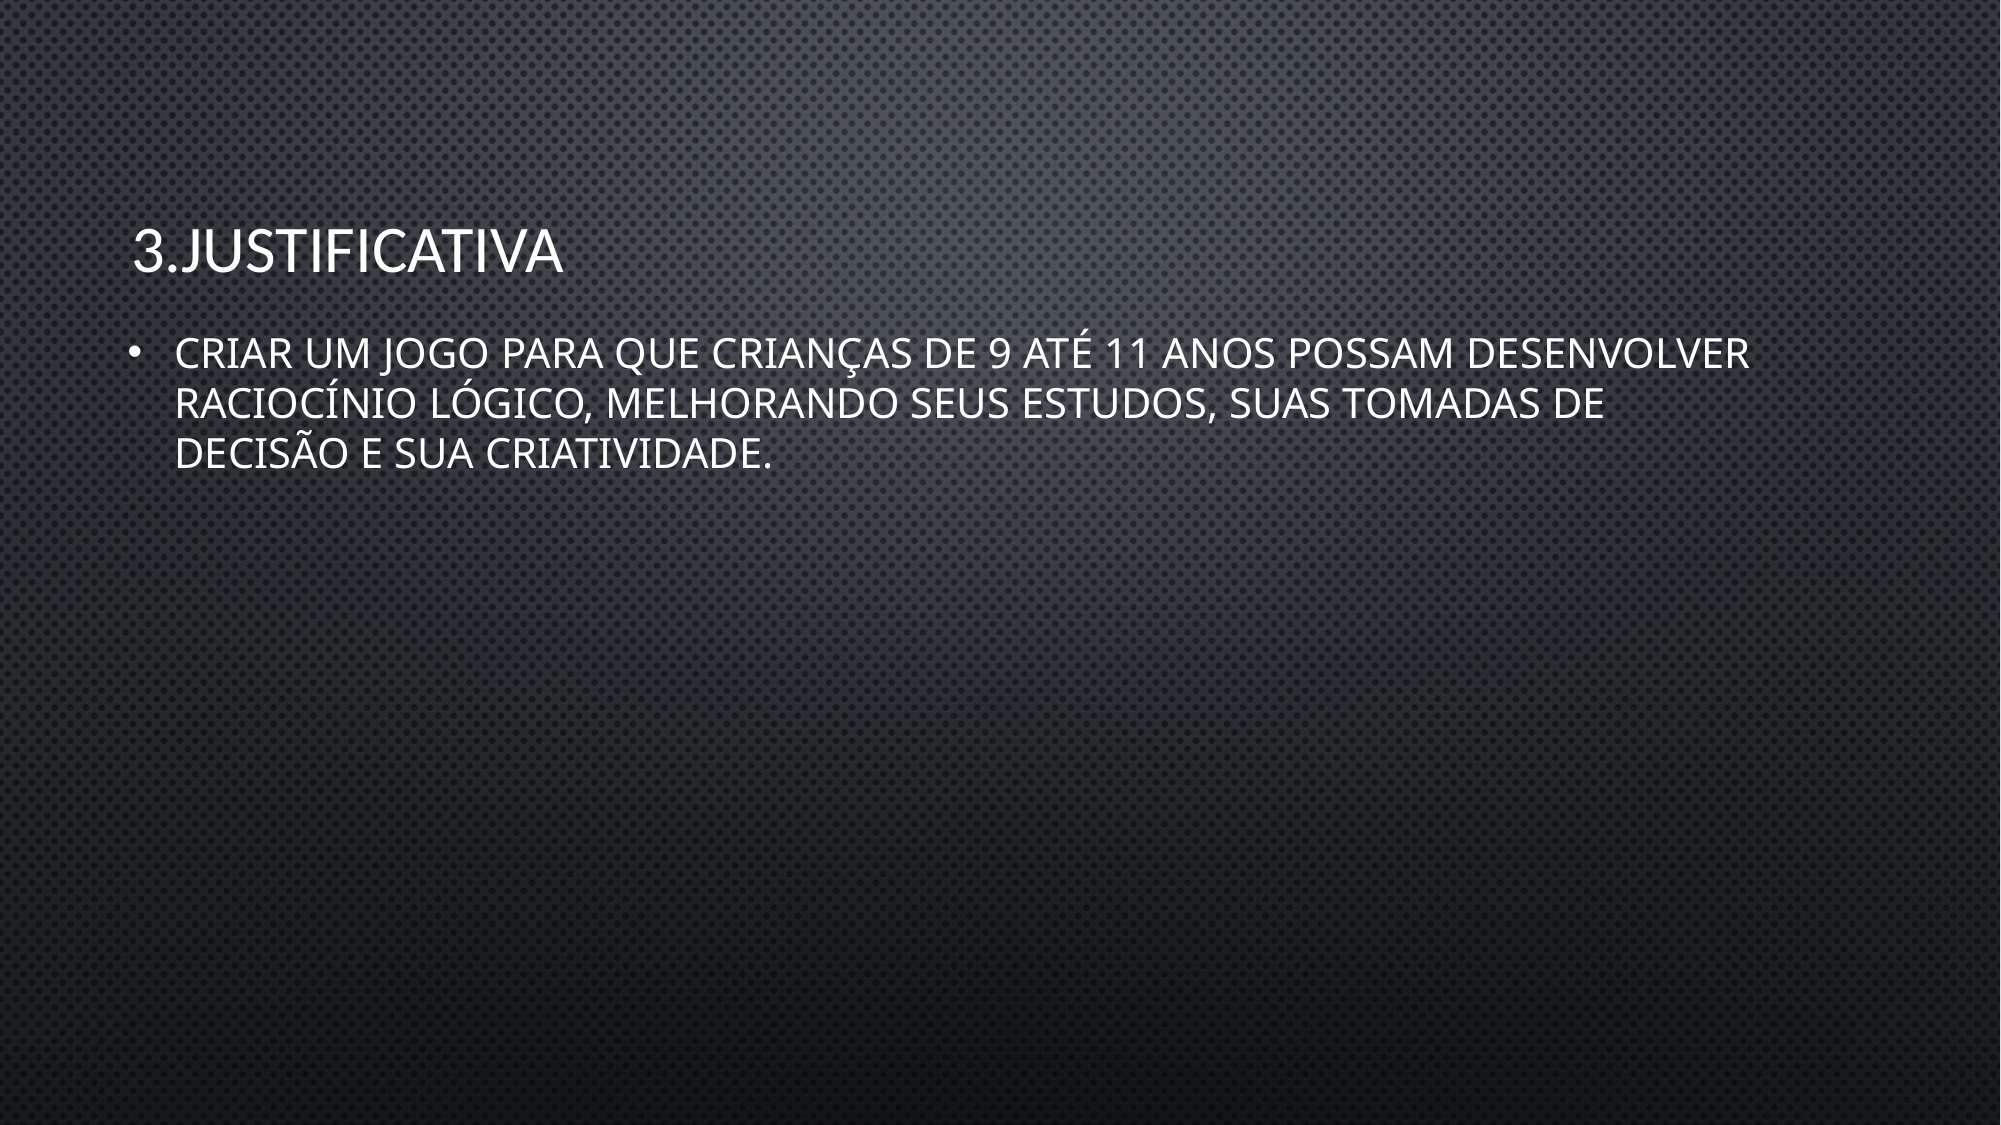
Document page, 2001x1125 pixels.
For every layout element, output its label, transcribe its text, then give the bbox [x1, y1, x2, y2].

list Criar um jogo para que crianças de 9 até 11 anos possam desenvolver raciocínio lógico, melhorando seus estudos, suas tomadas de decisão e sua criatividade. [112, 324, 1775, 479]
title 3.JUSTIFICATIVA [116, 89, 1742, 324]
